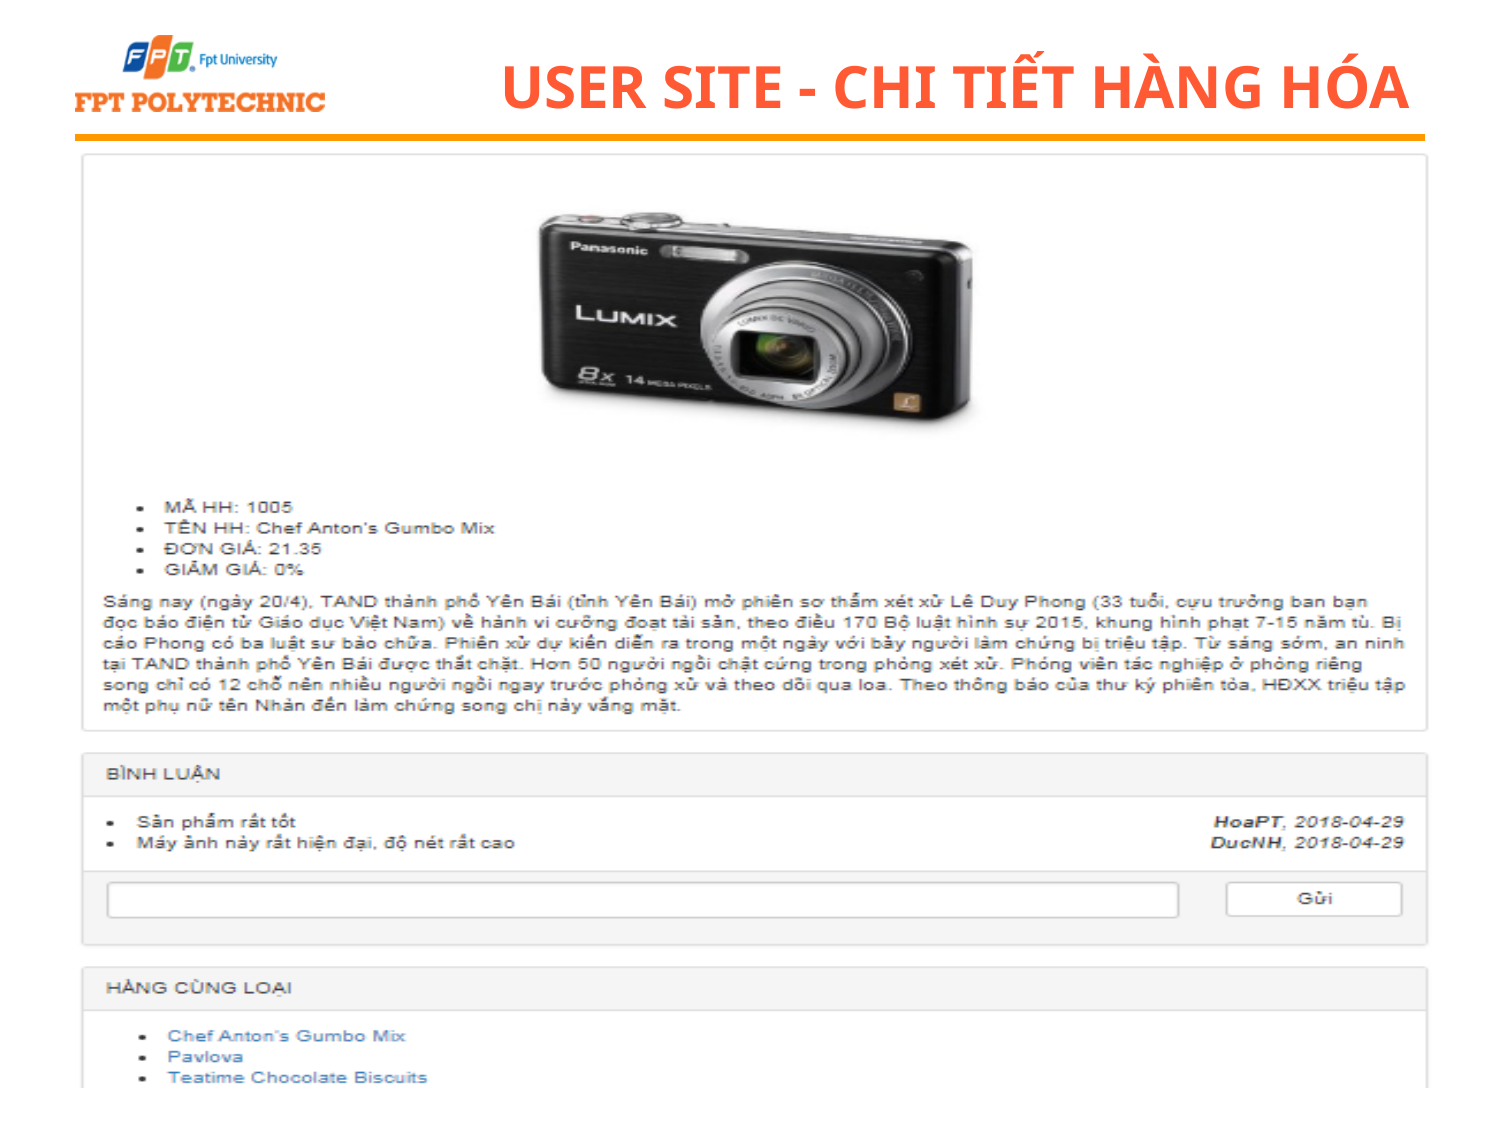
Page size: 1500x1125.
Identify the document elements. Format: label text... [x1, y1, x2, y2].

title User Site - chi tiết hàng hóa [337, 45, 1425, 125]
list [74, 149, 1438, 1088]
picture [75, 35, 325, 112]
